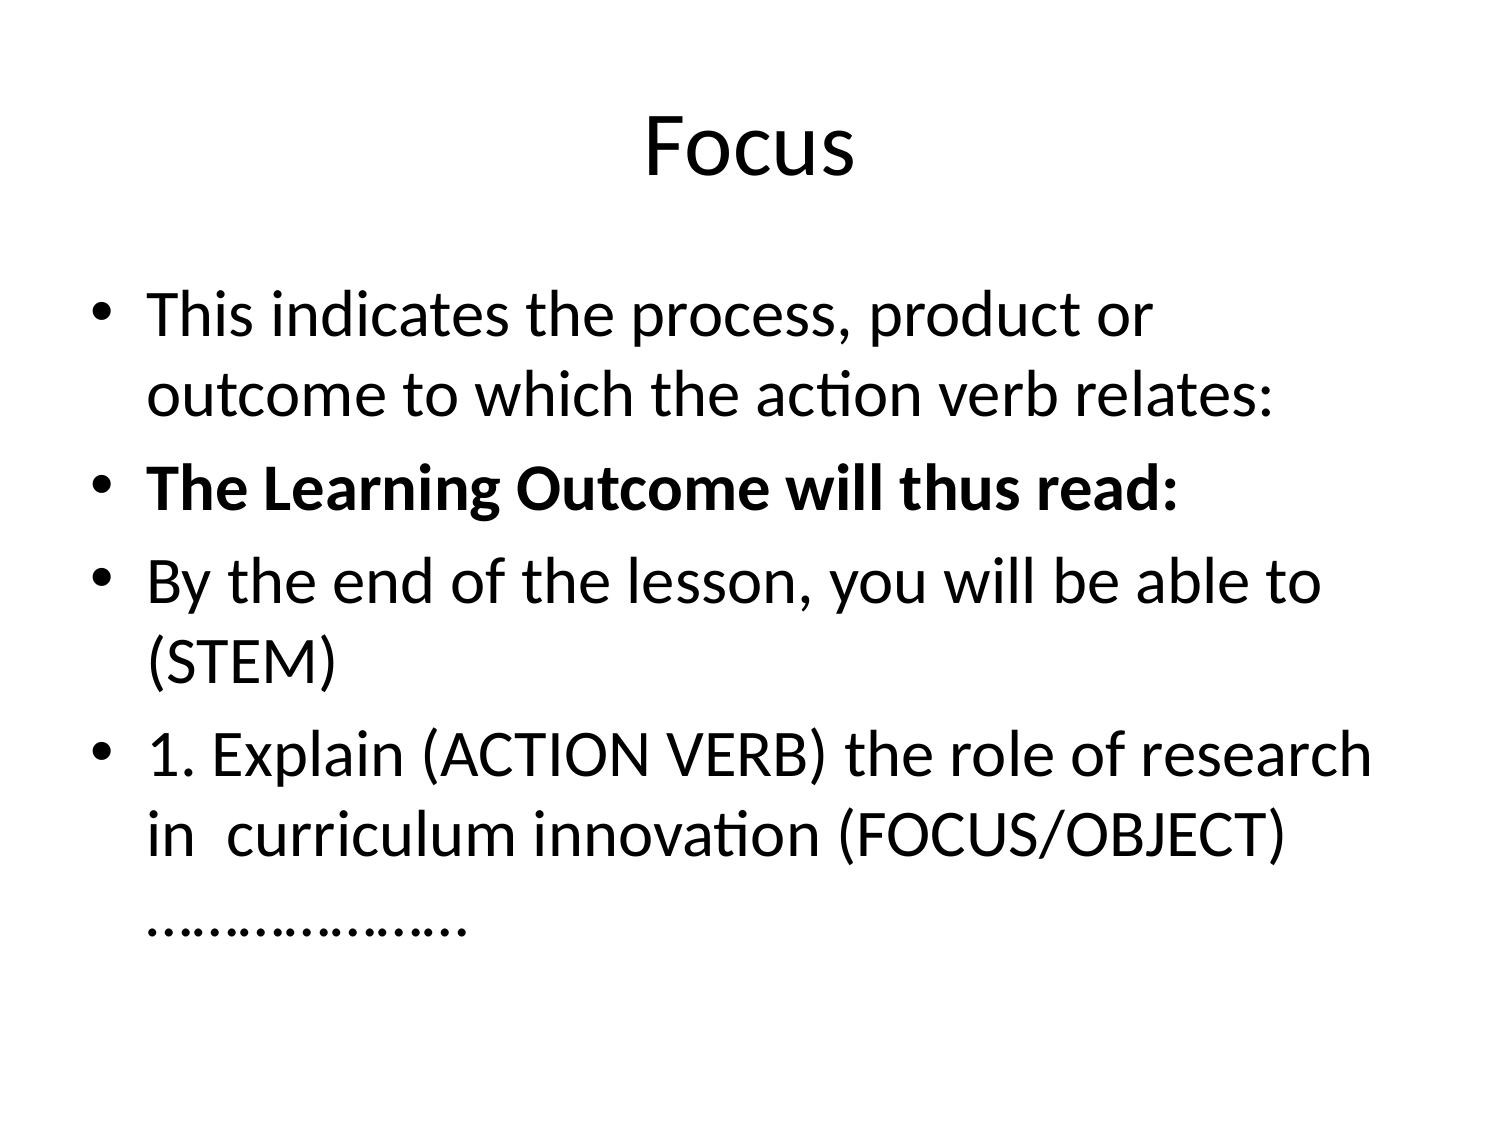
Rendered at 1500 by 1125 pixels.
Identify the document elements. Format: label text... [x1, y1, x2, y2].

title Focus [75, 45, 1425, 233]
list This indicates the process, product or outcome to which the action verb relates: The Learning Outcome will thus read: By the end of the lesson, you will be able to (STEM) 1. Explain (ACTION VERB) the role of research in curriculum innovation (FOCUS/OBJECT) ………………… [75, 262, 1425, 1005]
